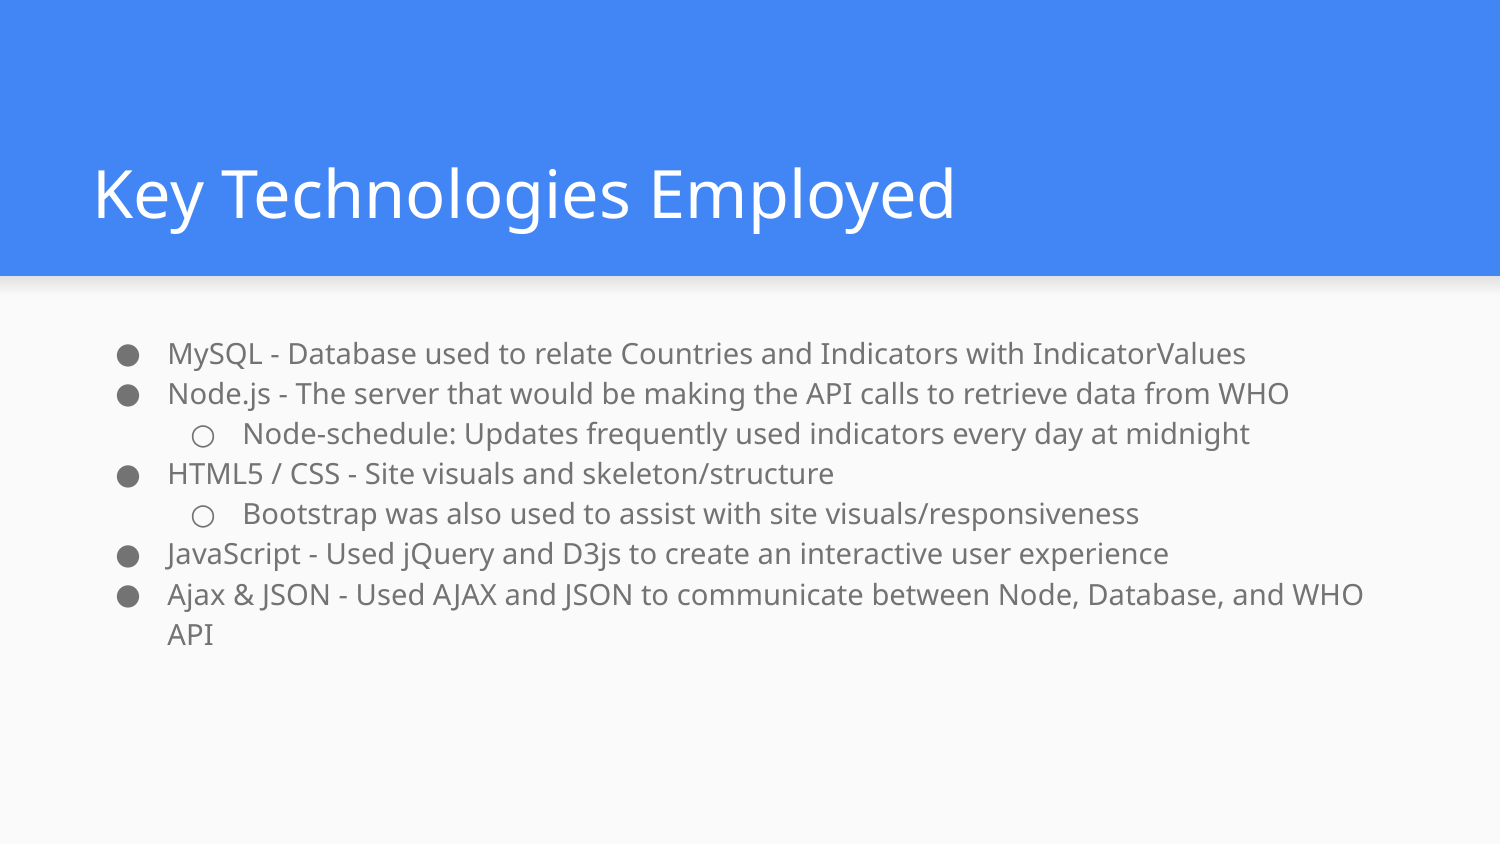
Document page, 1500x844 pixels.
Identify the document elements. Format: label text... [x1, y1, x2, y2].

title Key Technologies Employed [77, 121, 1427, 248]
list MySQL - Database used to relate Countries and Indicators with IndicatorValues Node.js - The server that would be making the API calls to retrieve data from WHO Node-schedule: Updates frequently used indicators every day at midnight HTML5 / CSS - Site visuals and skeleton/structure Bootstrap was also used to assist with site visuals/responsiveness JavaScript - Used jQuery and D3js to create an interactive user experience Ajax & JSON - Used AJAX and JSON to communicate between Node, Database, and WHO API [77, 314, 1427, 760]
